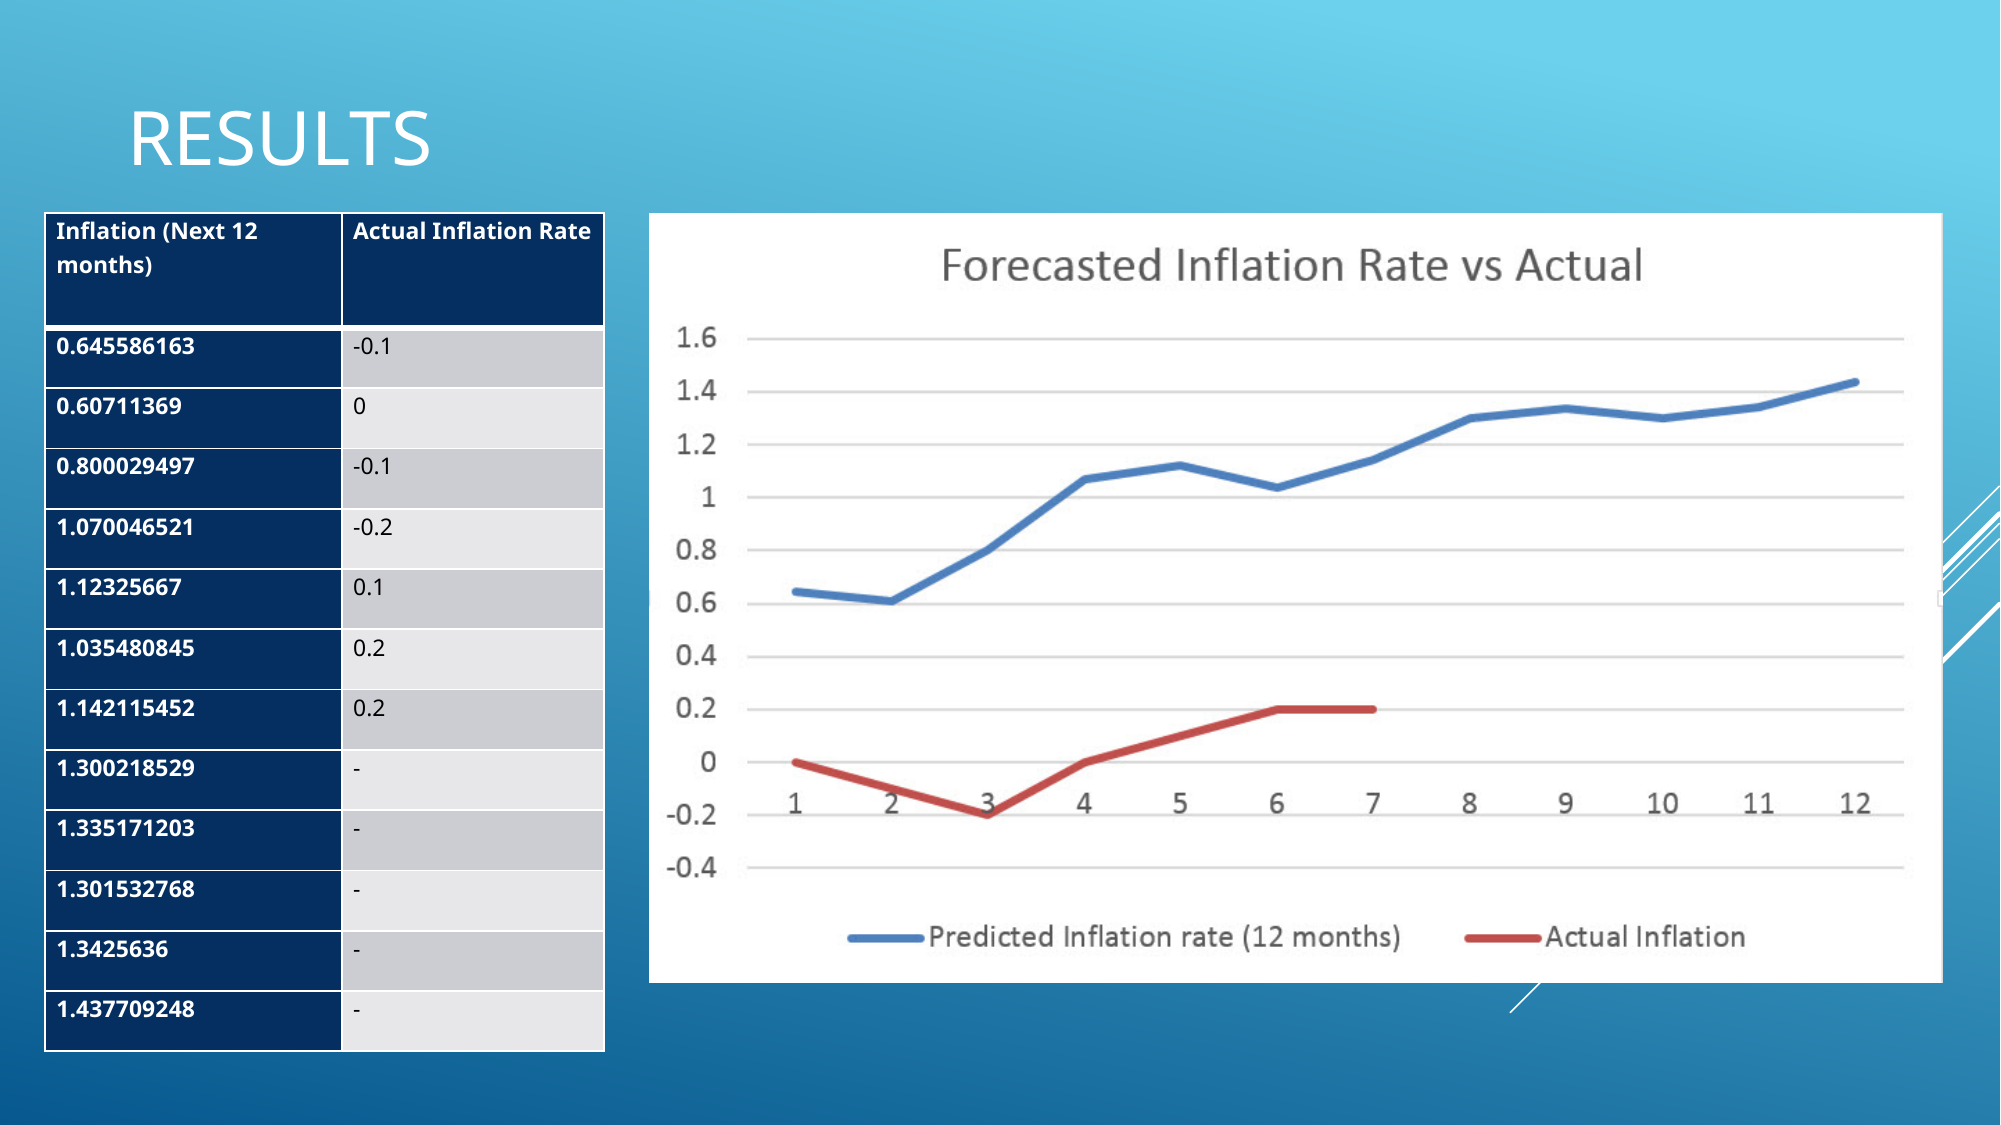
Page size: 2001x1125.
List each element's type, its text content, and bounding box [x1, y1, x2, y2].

table_cell 1.335171203 [46, 811, 341, 870]
table_cell 0.60711369 [46, 389, 341, 448]
table_cell -0.1 [343, 449, 603, 508]
table_cell -0.2 [343, 510, 603, 568]
table_cell 1.3425636 [46, 932, 341, 990]
table_cell -0.1 [343, 331, 603, 387]
table_cell 1.070046521 [46, 510, 341, 568]
table_cell 0.2 [343, 690, 603, 749]
table_cell 1.12325667 [46, 570, 341, 628]
title results [112, 74, 1898, 197]
table_cell 1.437709248 [46, 992, 341, 1050]
table_cell - [343, 751, 603, 809]
table_cell 1.142115452 [46, 690, 341, 749]
table_cell 0.800029497 [46, 449, 341, 508]
table_cell 1.301532768 [46, 871, 341, 930]
table_cell 0.1 [343, 570, 603, 628]
table_cell - [343, 932, 603, 990]
table_cell 0 [343, 389, 603, 448]
table_cell - [343, 992, 603, 1050]
table_cell 0.645586163 [46, 331, 341, 387]
table_cell - [343, 811, 603, 870]
table_cell 1.300218529 [46, 751, 341, 809]
table_cell - [343, 871, 603, 930]
table_cell 1.035480845 [46, 630, 341, 689]
table_header Inflation (Next 12 months) [46, 214, 341, 325]
table_cell 0.2 [343, 630, 603, 689]
picture [648, 213, 1943, 984]
table_header Actual Inflation Rate [343, 214, 603, 325]
